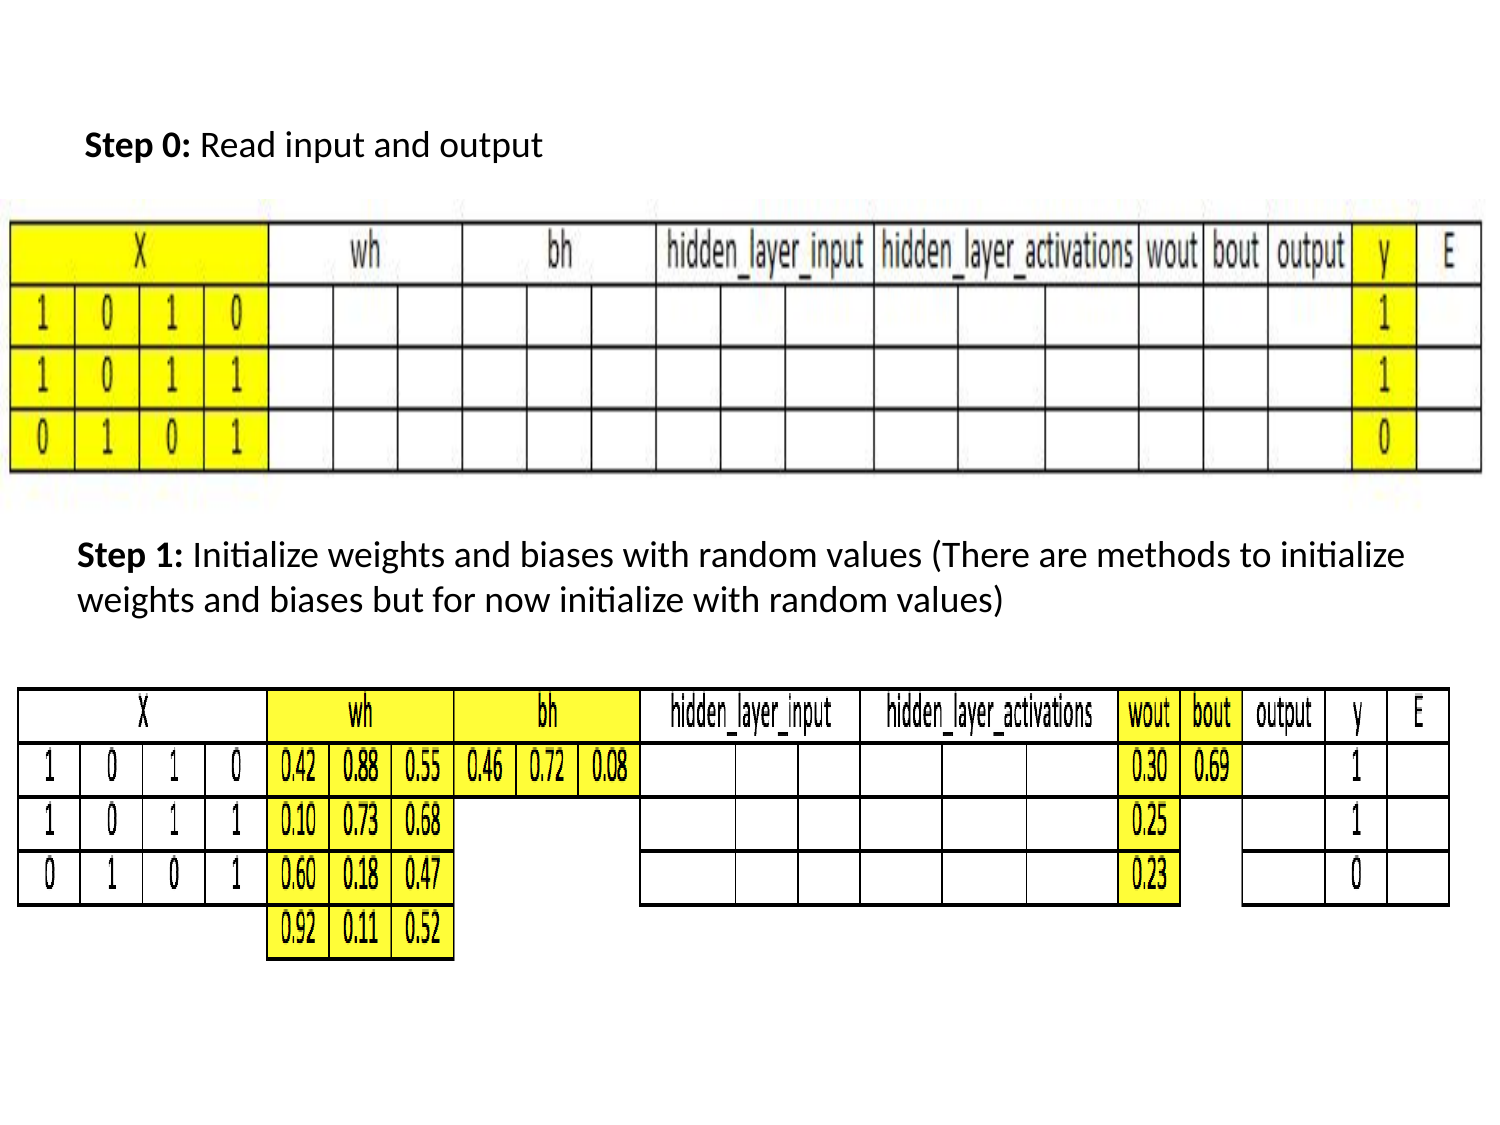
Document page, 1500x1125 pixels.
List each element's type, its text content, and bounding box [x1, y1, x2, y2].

text_box Step 0: Read input and output [69, 112, 559, 173]
picture [1, 642, 1490, 1038]
picture [0, 199, 1500, 526]
text_box Step 1: Initialize weights and biases with random values (There are methods to initialize weights and biases but for now initialize with random values) [62, 534, 1475, 628]
